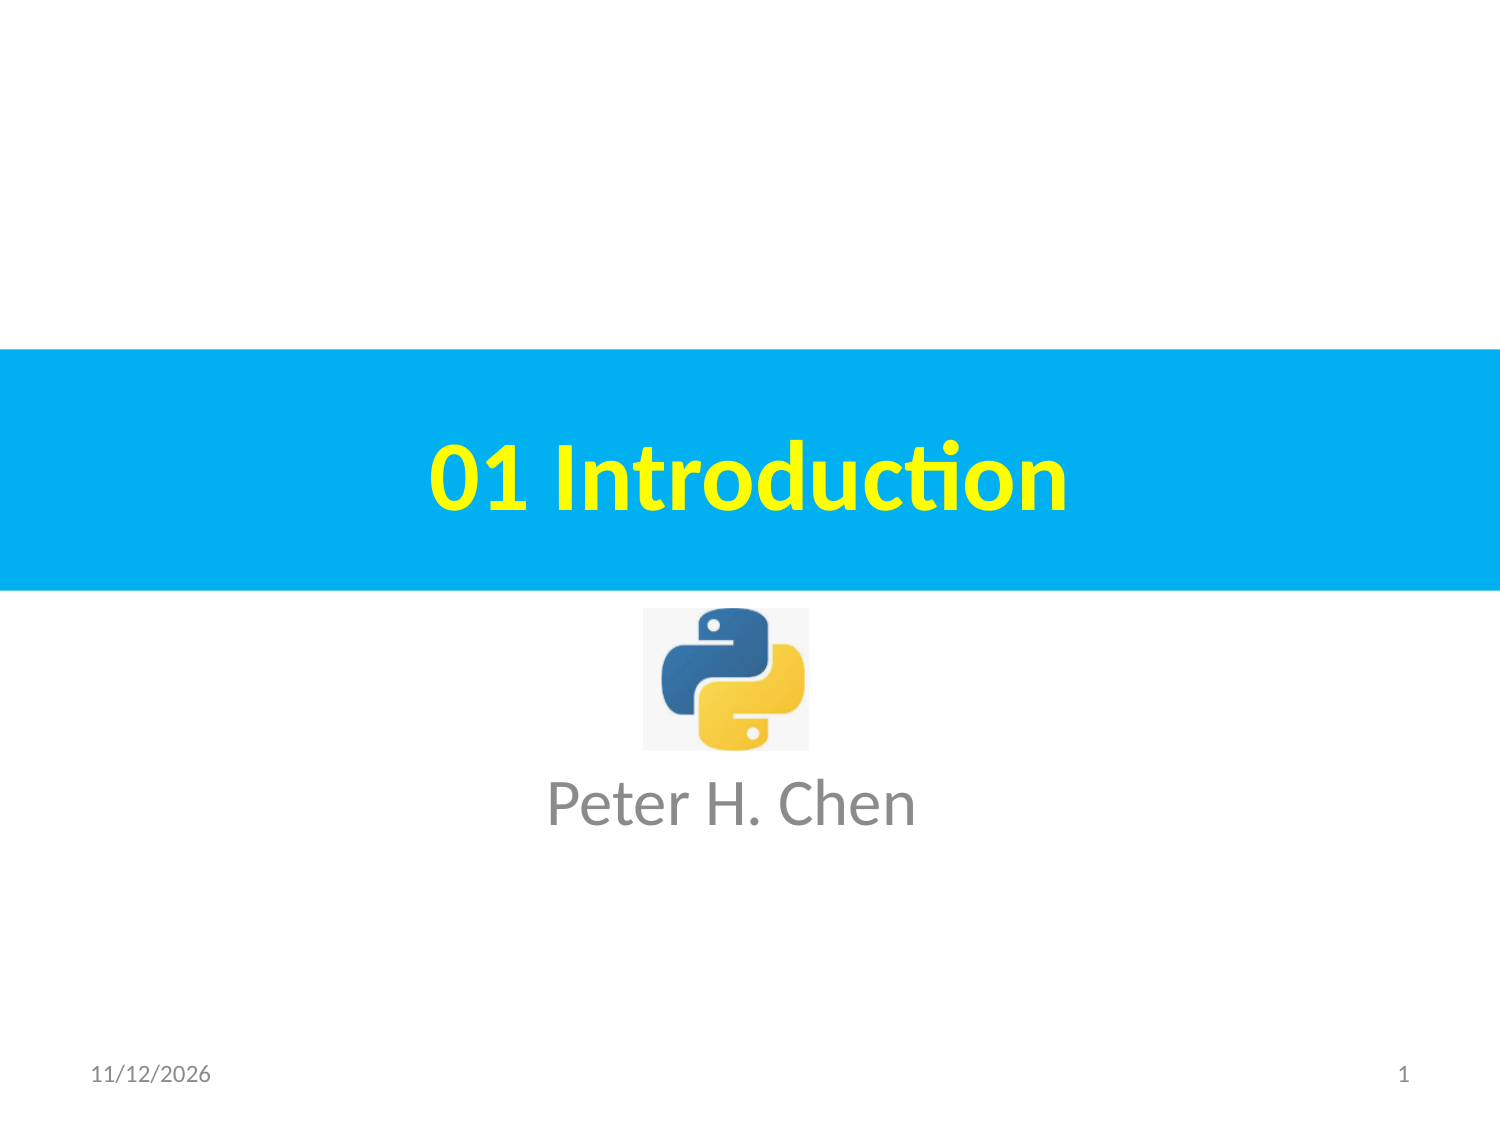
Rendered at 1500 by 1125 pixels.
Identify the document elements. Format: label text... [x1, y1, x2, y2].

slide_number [75, 1042, 425, 1103]
slide_number 1 [1074, 1042, 1425, 1103]
title 01 Introduction [0, 349, 1500, 591]
subtitle Peter H. Chen [206, 751, 1257, 866]
picture [643, 606, 809, 752]
